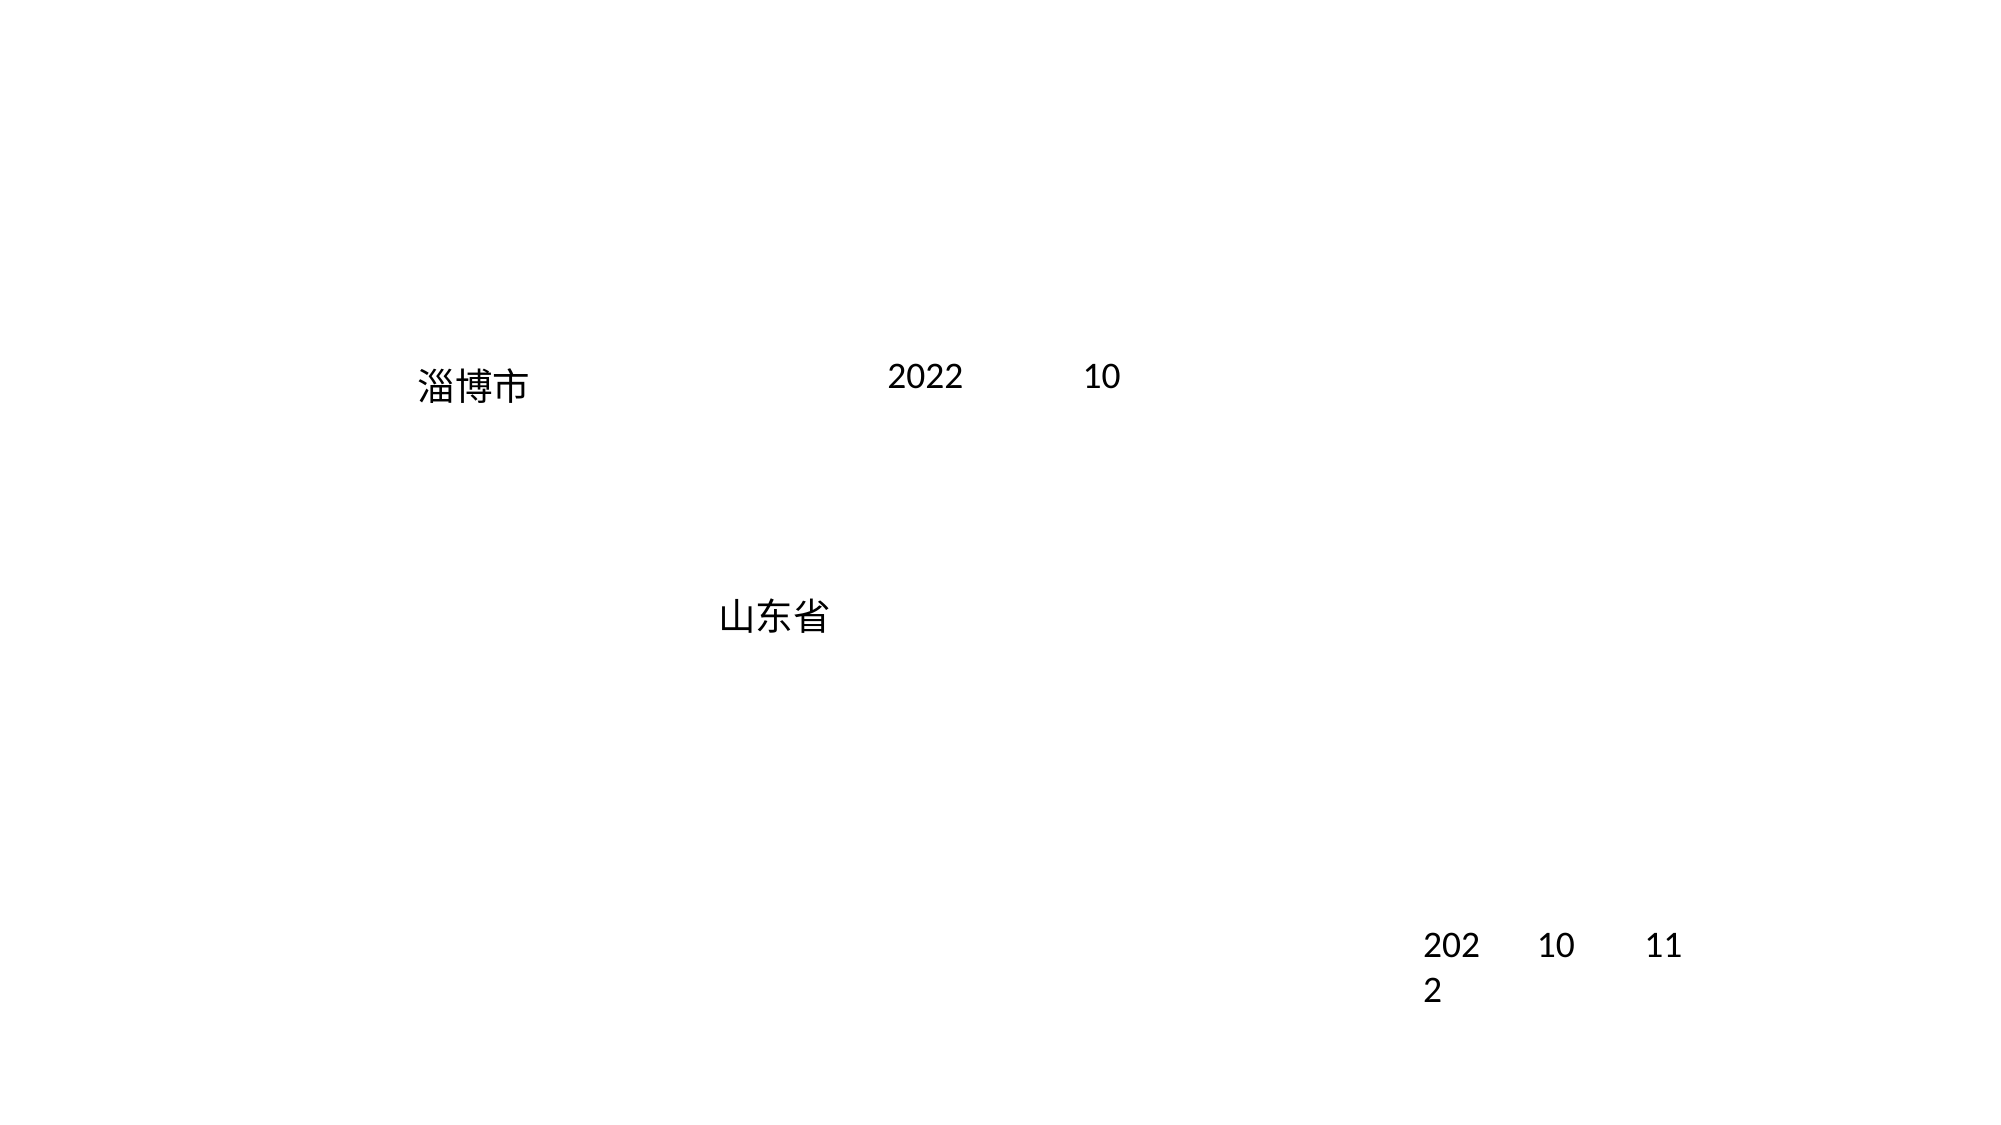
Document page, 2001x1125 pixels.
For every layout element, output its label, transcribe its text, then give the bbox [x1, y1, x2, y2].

text_box 山东省 [703, 585, 1022, 646]
text_box 2022 [872, 343, 1067, 404]
text_box 10 [1067, 343, 1182, 404]
text_box 2022 [1408, 912, 1496, 1018]
text_box 11 [1629, 912, 1781, 973]
text_box 淄博市 [402, 355, 656, 416]
text_box 10 [1522, 912, 1629, 973]
